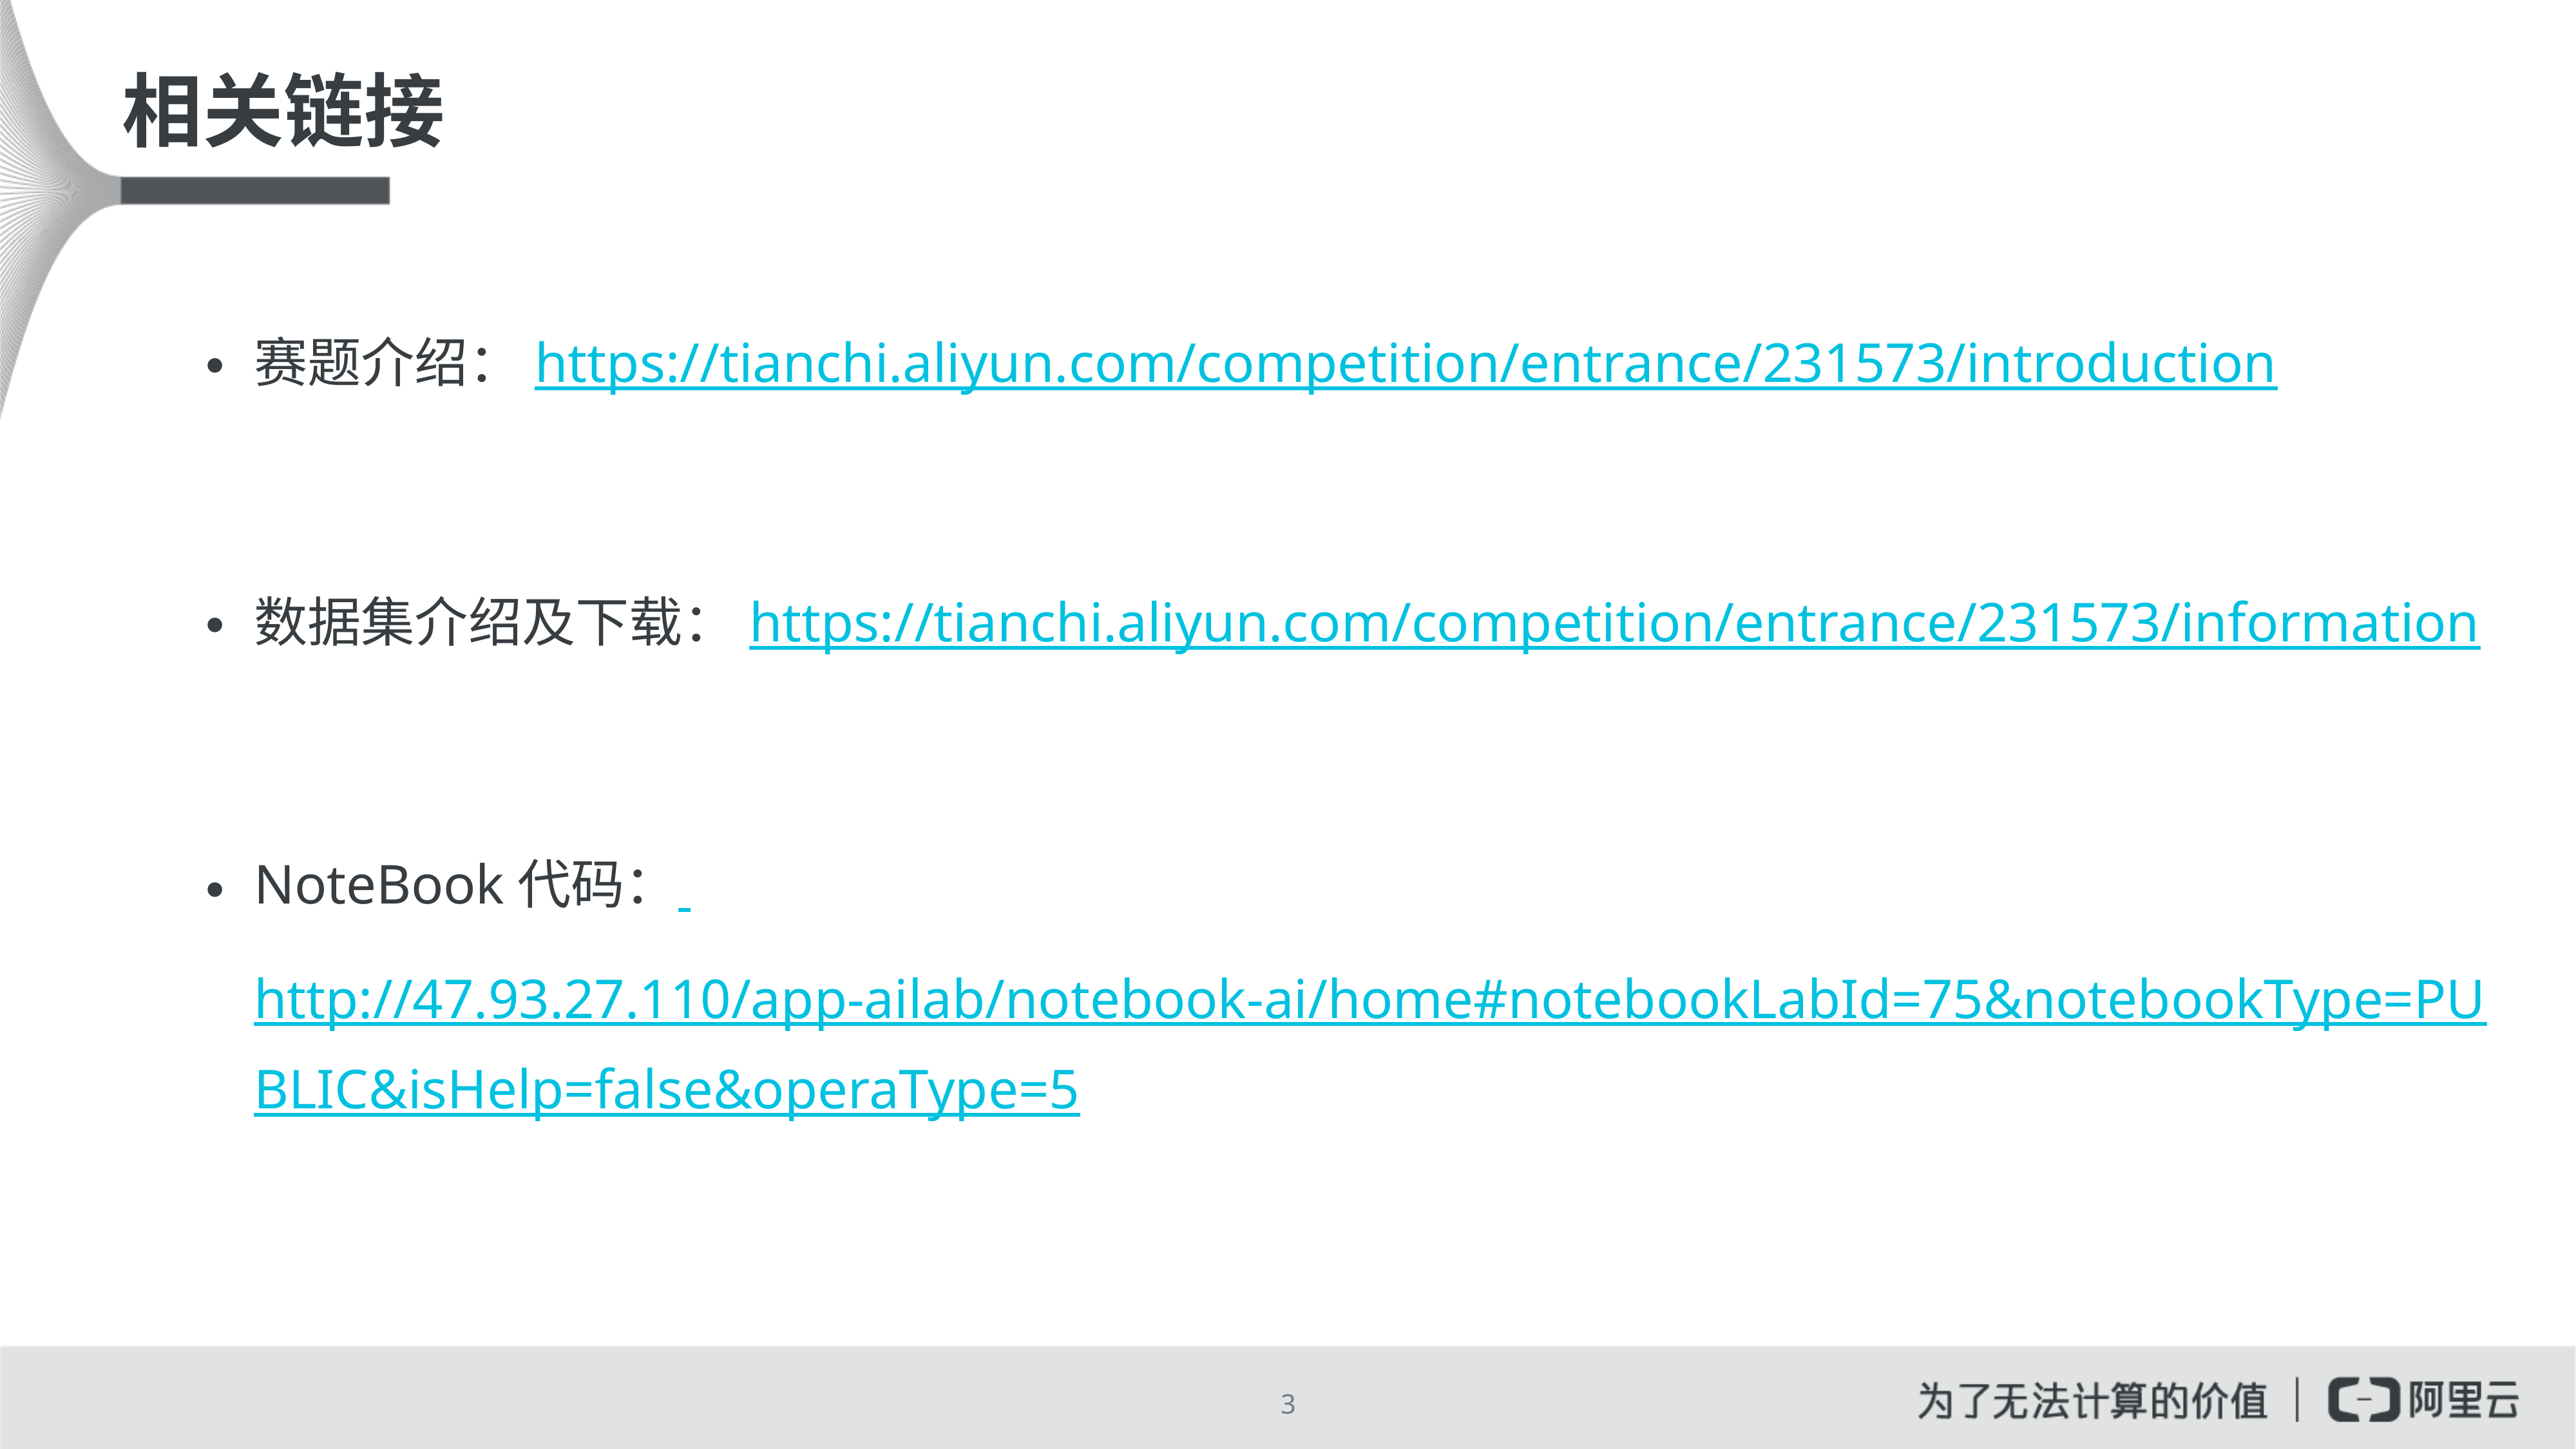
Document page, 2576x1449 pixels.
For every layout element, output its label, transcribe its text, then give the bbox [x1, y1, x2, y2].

picture [0, 0, 2576, 1449]
title 相关链接 [112, 66, 2456, 163]
text_box 赛题介绍：https://tianchi.aliyun.com/competition/entrance/231573/introduction 数据集介绍及下载：https://tianchi.aliyun.com/competition/entrance/231573/information NoteBook代码： http://47.93.27.110/app-ailab/notebook-ai/home#notebookLabId=75&notebookType=PUBLIC&isHelp=false&operaType=5 [196, 287, 2524, 1238]
